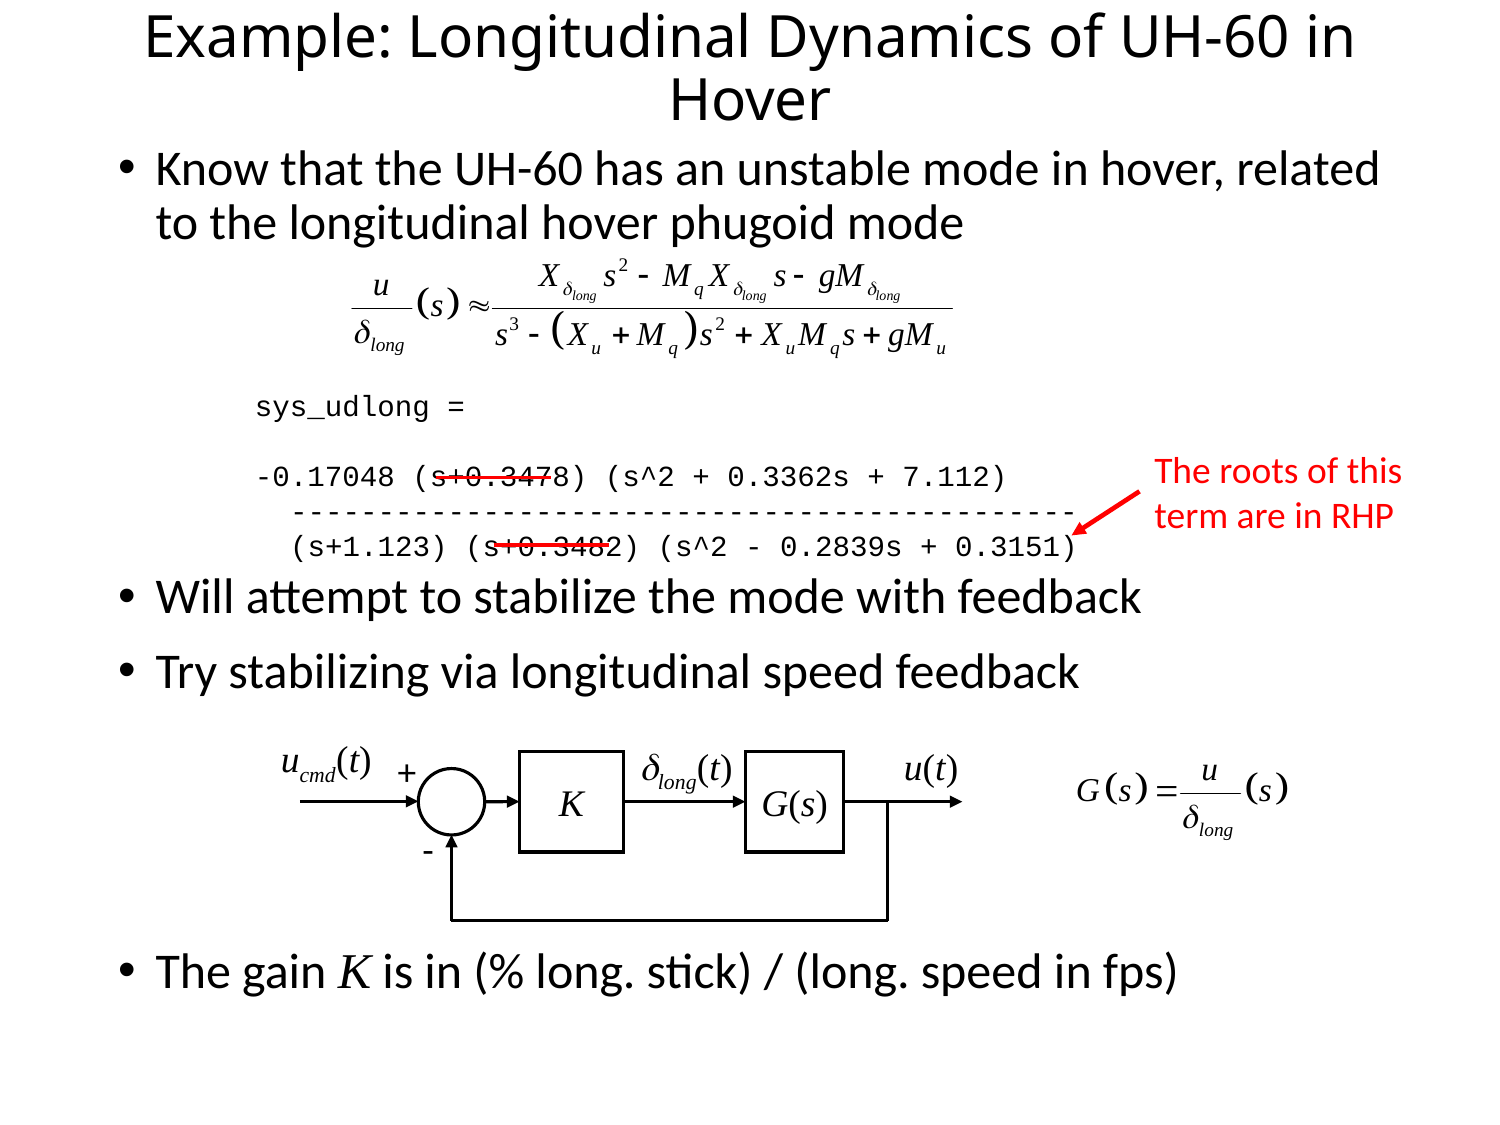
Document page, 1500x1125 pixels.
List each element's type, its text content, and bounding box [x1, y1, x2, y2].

text_box The roots of this term are in RHP [1139, 438, 1423, 544]
text_box ucmd(t) [266, 728, 387, 794]
text_box sys_udlong = -0.17048 (s+0.3478) (s^2 + 0.3362s + 7.112) --------------------------------------------- (s+1.123) (s+0.3482) (s^2 - 0.2839s + 0.3151) [240, 380, 1093, 570]
text_box + [382, 740, 437, 801]
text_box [280, 250, 962, 371]
text_box dlong(t) [624, 735, 748, 802]
text_box G(s) [744, 750, 845, 853]
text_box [1010, 745, 1295, 849]
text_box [1071, 491, 1140, 536]
list Know that the UH-60 has an unstable mode in hover, related to the longitudinal hover phugoid mode Will attempt to stabilize the mode with feedback Try stabilizing via longitudinal speed feedback The gain K is in (% long. stick) / (long. speed in fps) [103, 135, 1397, 1109]
text_box [417, 767, 486, 835]
title Example: Longitudinal Dynamics of UH-60 in Hover [103, 30, 1397, 110]
text_box u(t) [889, 735, 974, 796]
text_box K [518, 750, 624, 853]
text_box - [407, 818, 462, 879]
